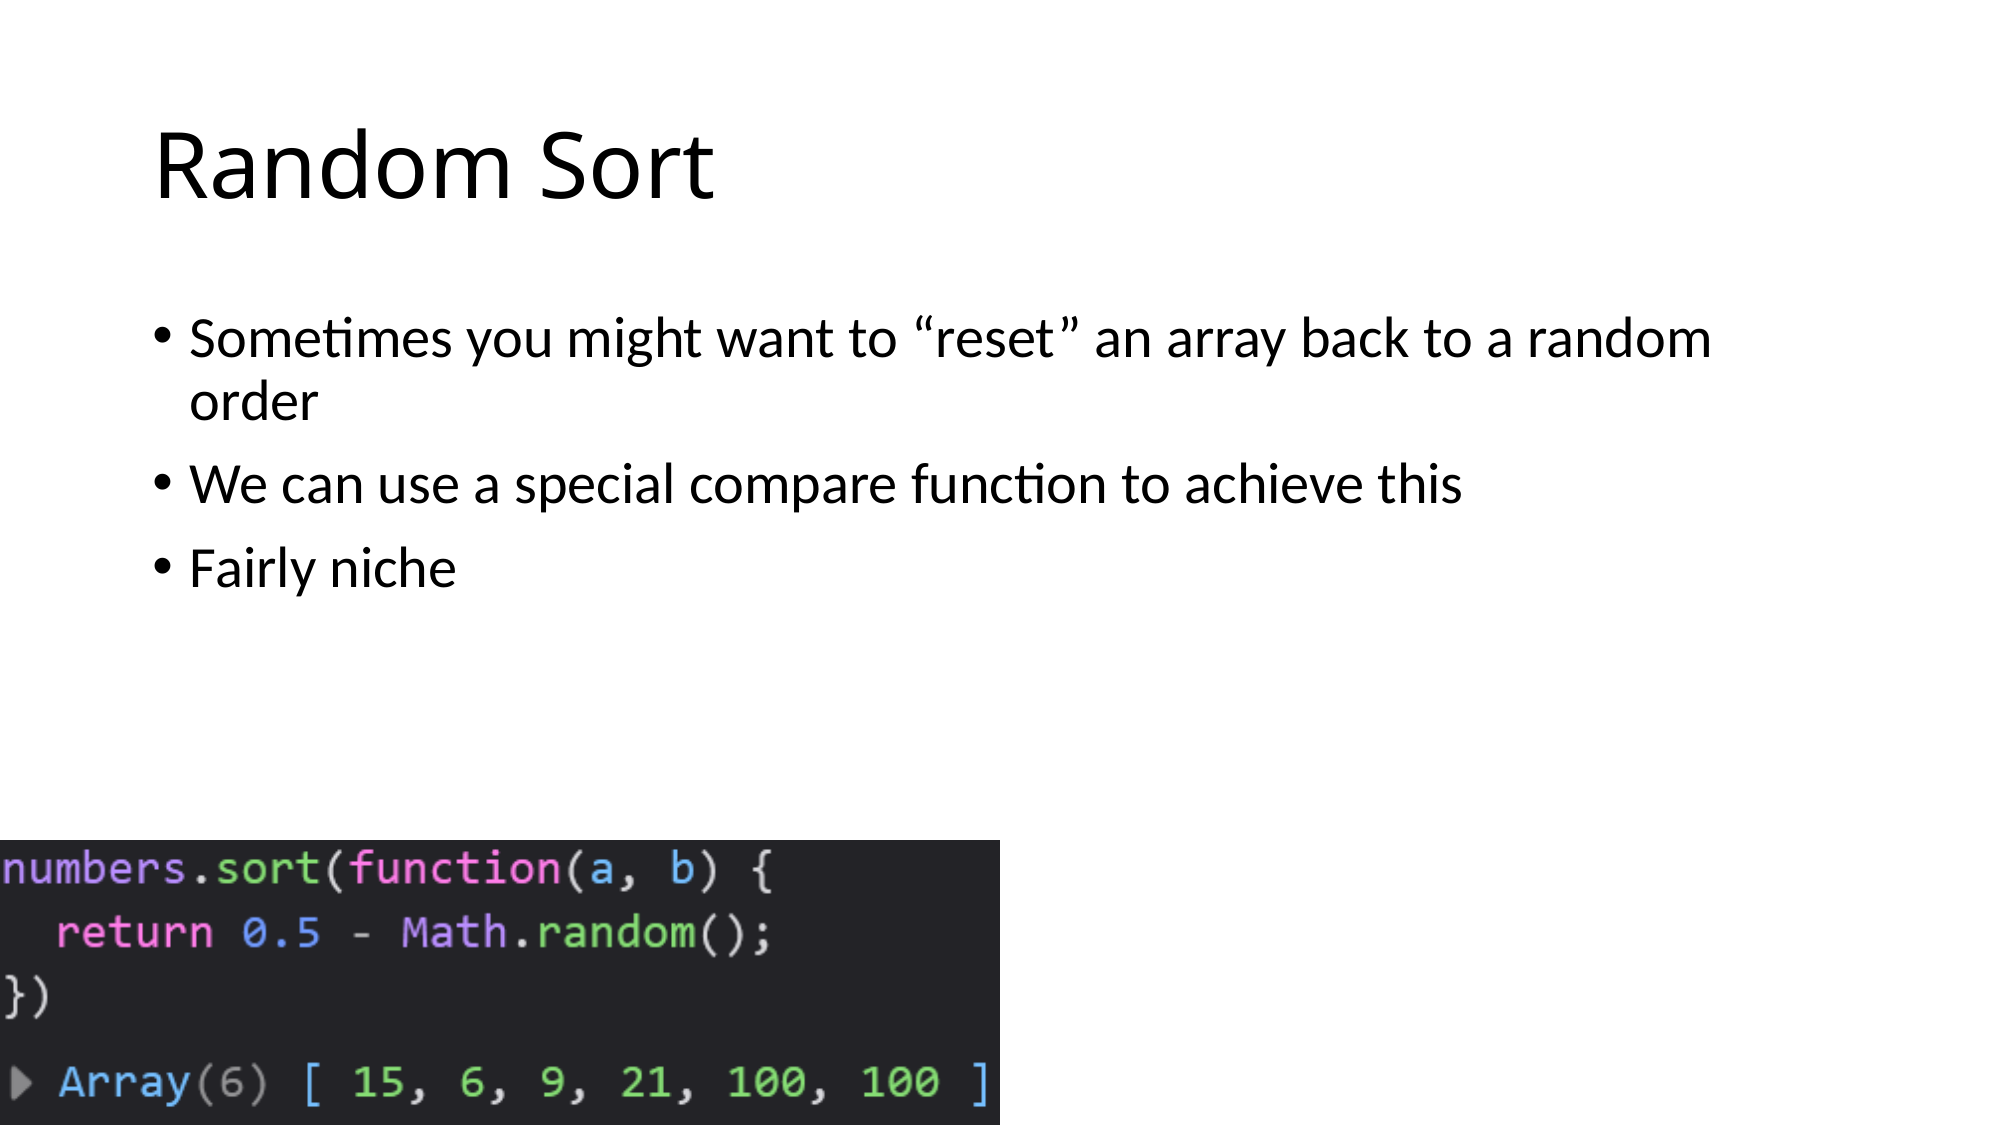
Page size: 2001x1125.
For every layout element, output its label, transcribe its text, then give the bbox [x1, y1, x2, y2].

picture [0, 840, 1000, 1125]
list Sometimes you might want to “reset” an array back to a random order We can use a special compare function to achieve this Fairly niche [137, 299, 1863, 1014]
title Random Sort [137, 59, 1863, 278]
